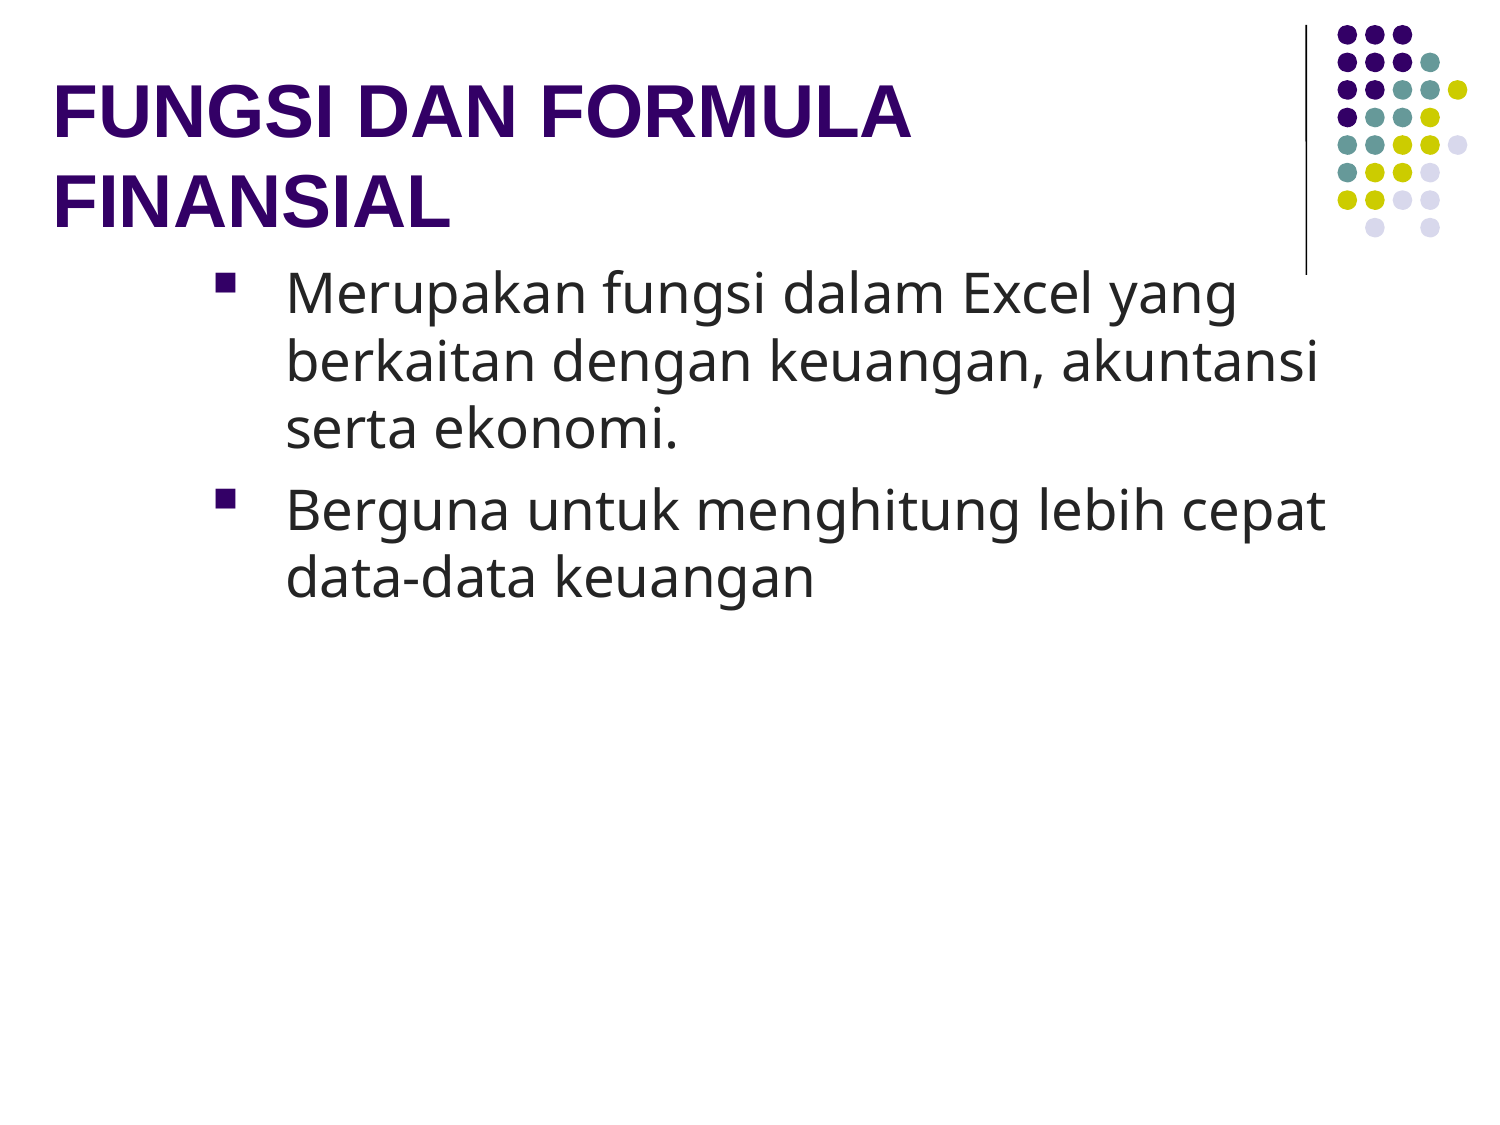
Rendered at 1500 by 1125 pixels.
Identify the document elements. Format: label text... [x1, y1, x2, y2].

list Merupakan fungsi dalam Excel yang berkaitan dengan keuangan, akuntansi serta ekonomi. Berguna untuk menghitung lebih cepat data-data keuangan [187, 249, 1400, 974]
title FUNGSI DAN FORMULA FINANSIAL [37, 37, 1300, 250]
